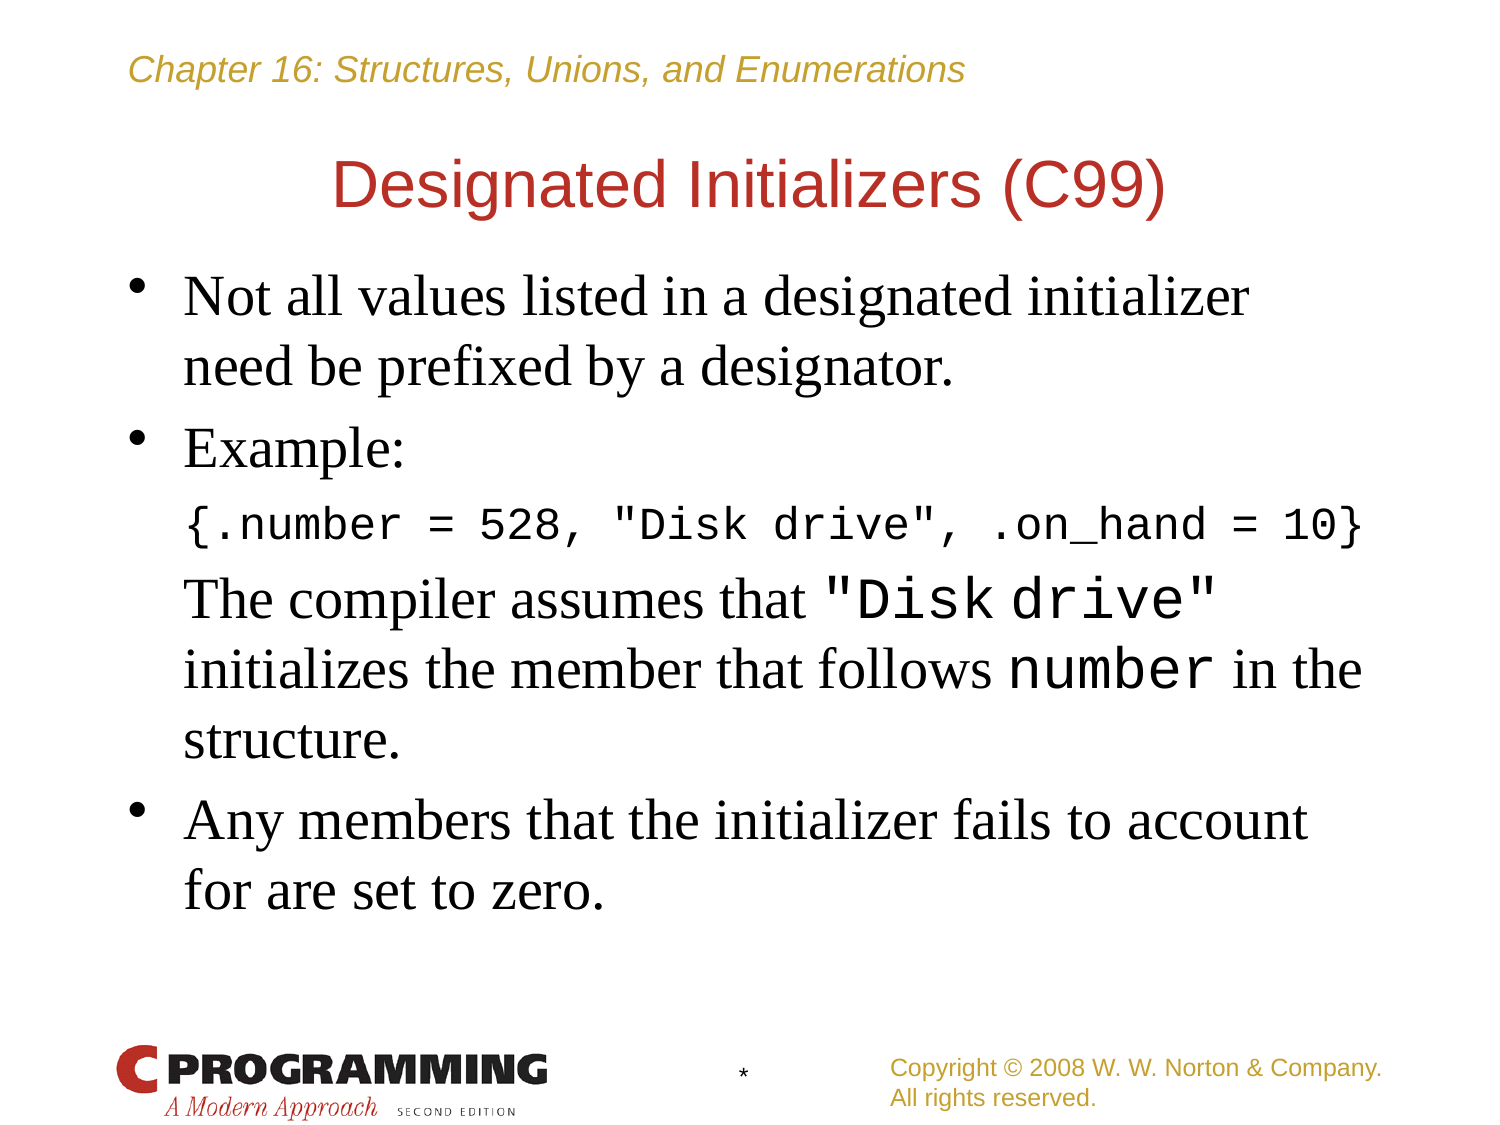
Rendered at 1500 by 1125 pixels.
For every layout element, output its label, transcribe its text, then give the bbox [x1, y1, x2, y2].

title Designated Initializers (C99) [112, 125, 1388, 238]
picture [112, 1041, 550, 1123]
list Not all values listed in a designated initializer need be prefixed by a designator. Example: {.number = 528, "Disk drive", .on_hand = 10} The compiler assumes that "Disk drive" initializes the member that follows number in the structure. Any members that the initializer fails to account for are set to zero. [112, 249, 1388, 1038]
text_box * [687, 1050, 800, 1100]
text_box Copyright © 2008 W. W. Norton & Company. All rights reserved. [874, 1043, 1388, 1119]
